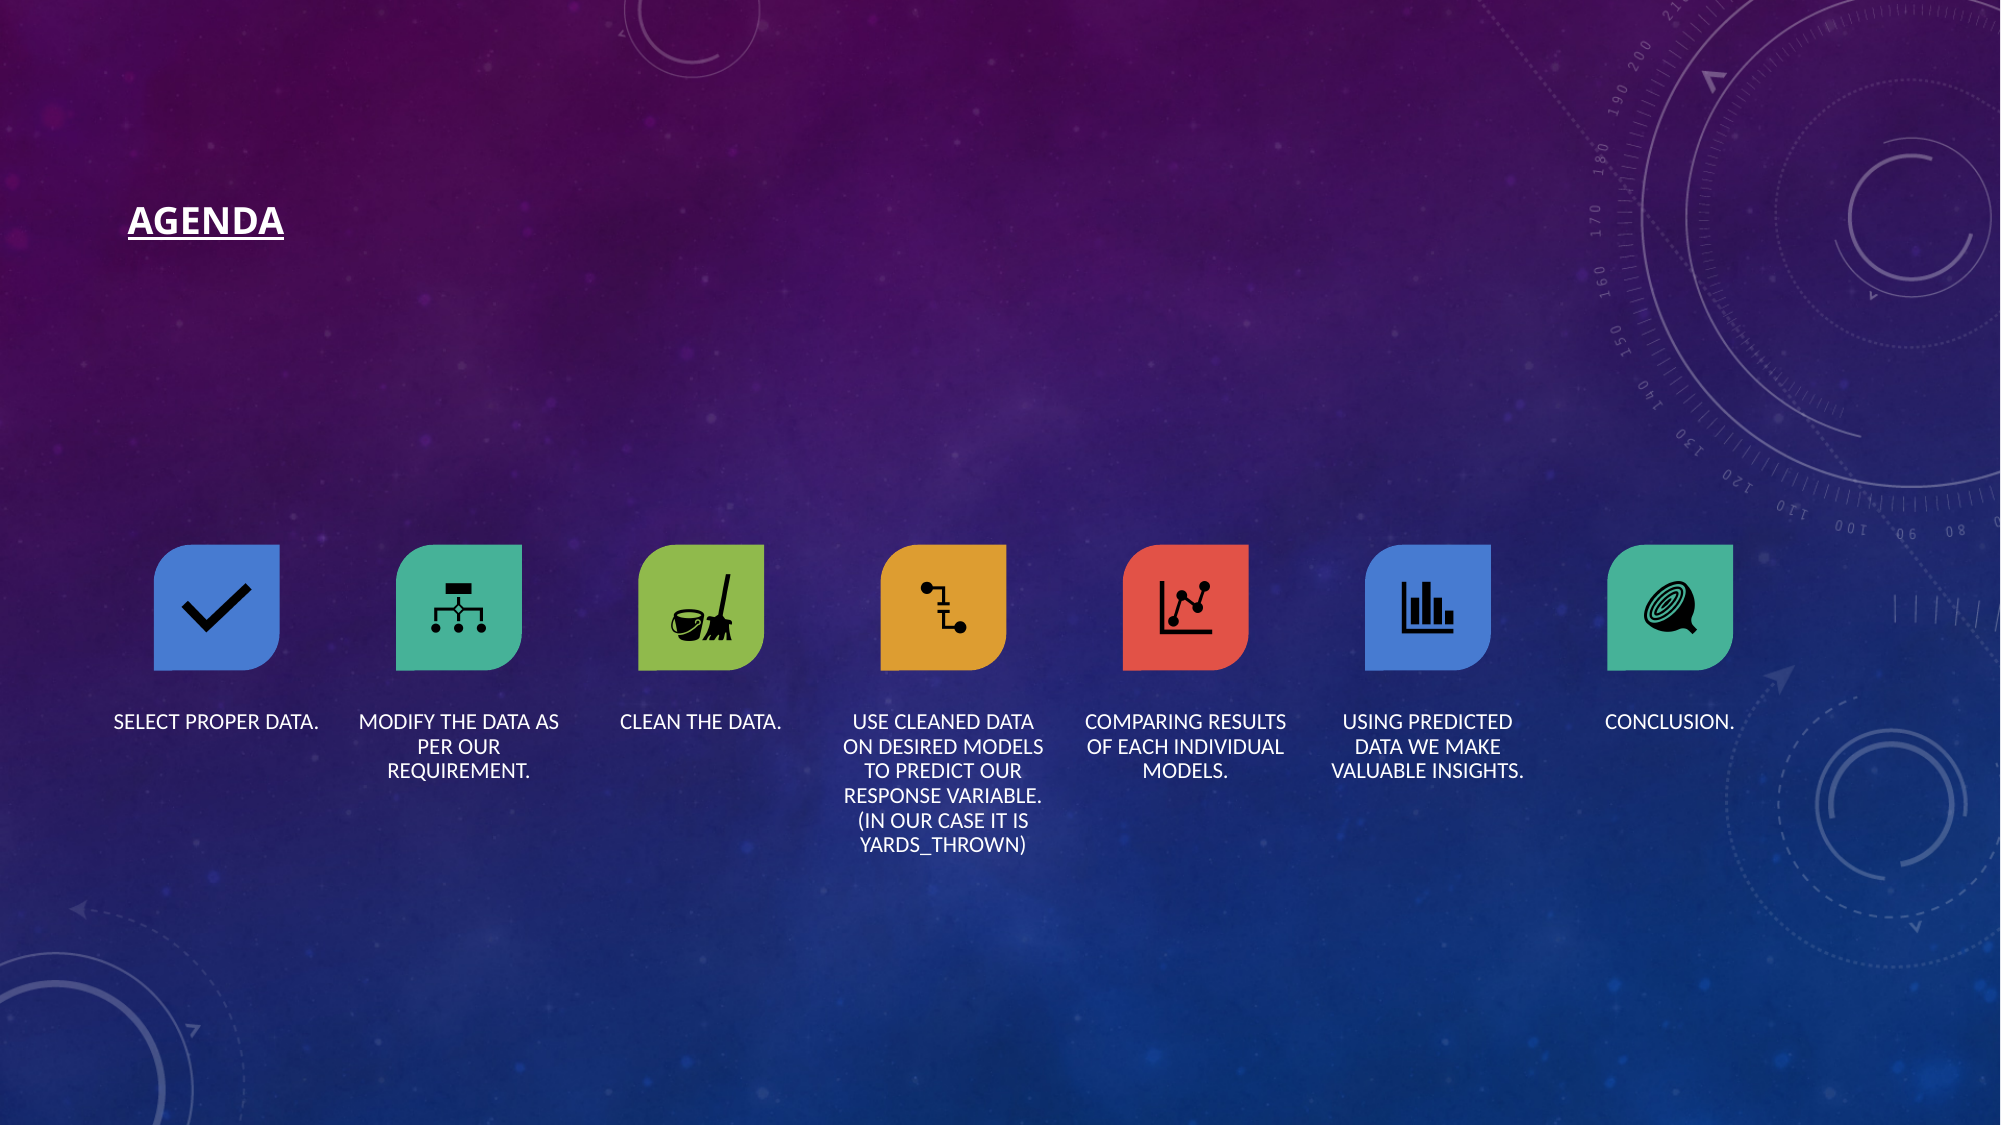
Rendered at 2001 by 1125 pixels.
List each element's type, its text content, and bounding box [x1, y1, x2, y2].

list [112, 394, 1775, 951]
picture [0, 0, 2001, 1125]
title AGENDA [112, 99, 1775, 339]
